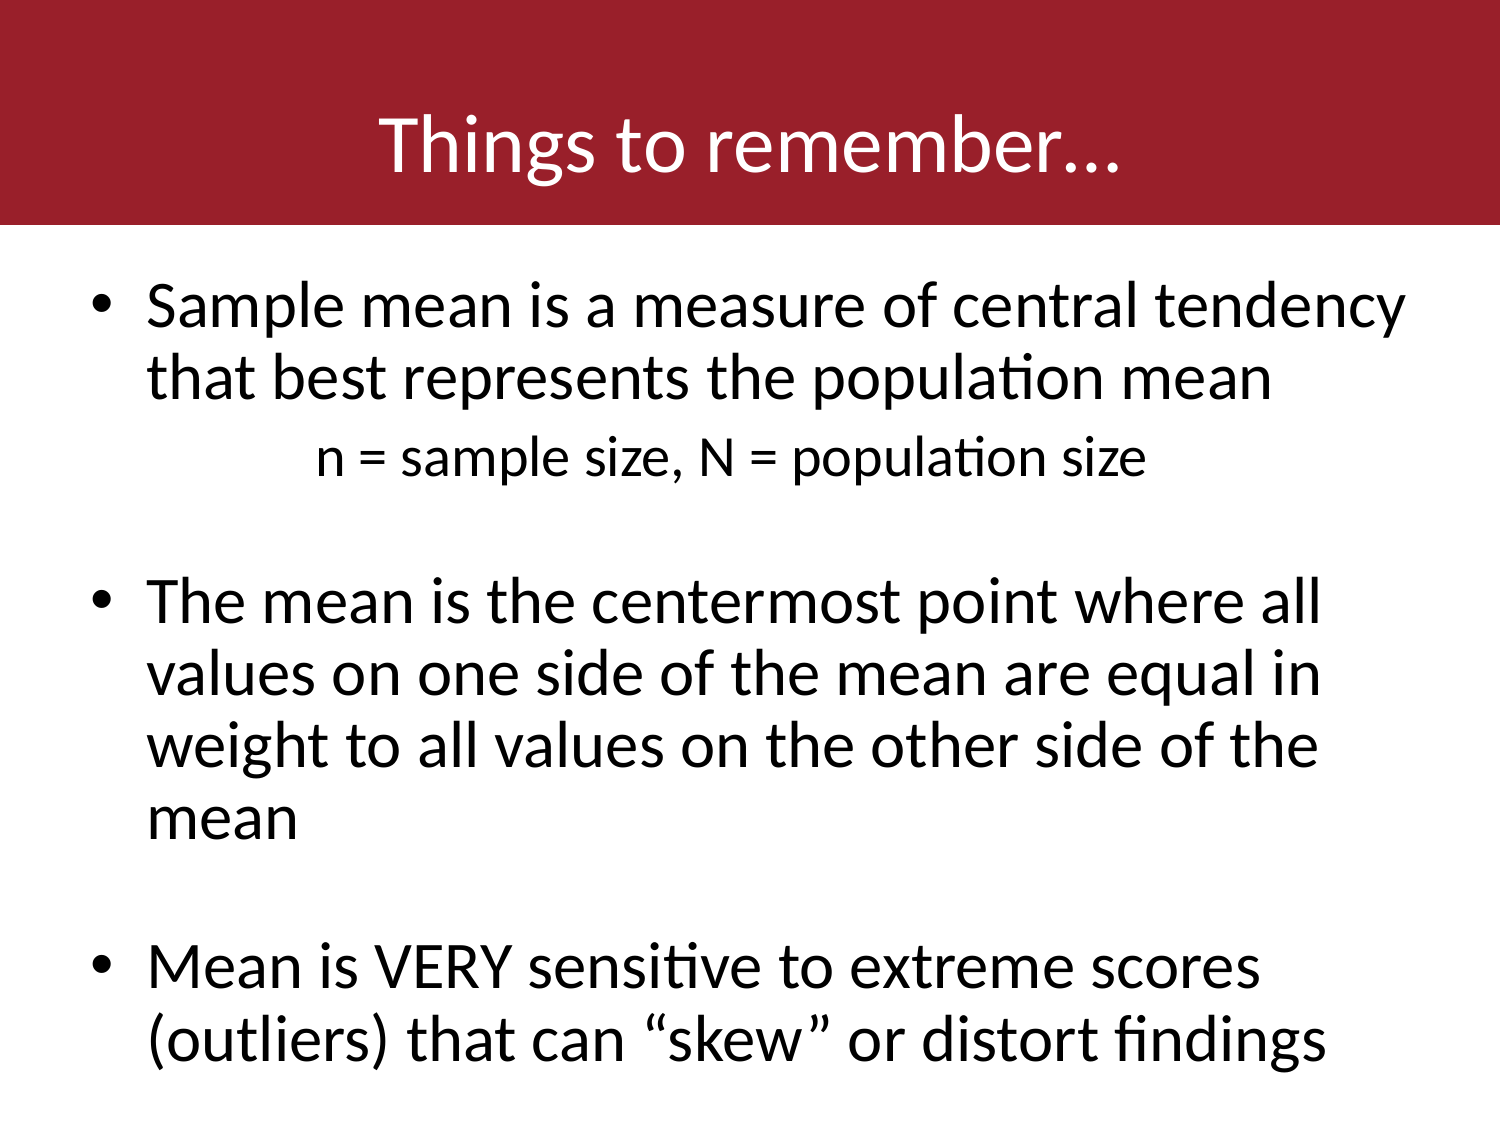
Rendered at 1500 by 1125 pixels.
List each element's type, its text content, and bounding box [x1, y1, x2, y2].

list Sample mean is a measure of central tendency that best represents the population mean n = sample size, N = population size The mean is the centermost point where all values on one side of the mean are equal in weight to all values on the other side of the mean Mean is VERY sensitive to extreme scores (outliers) that can “skew” or distort findings [75, 262, 1425, 1125]
title Things to remember… [75, 45, 1425, 233]
